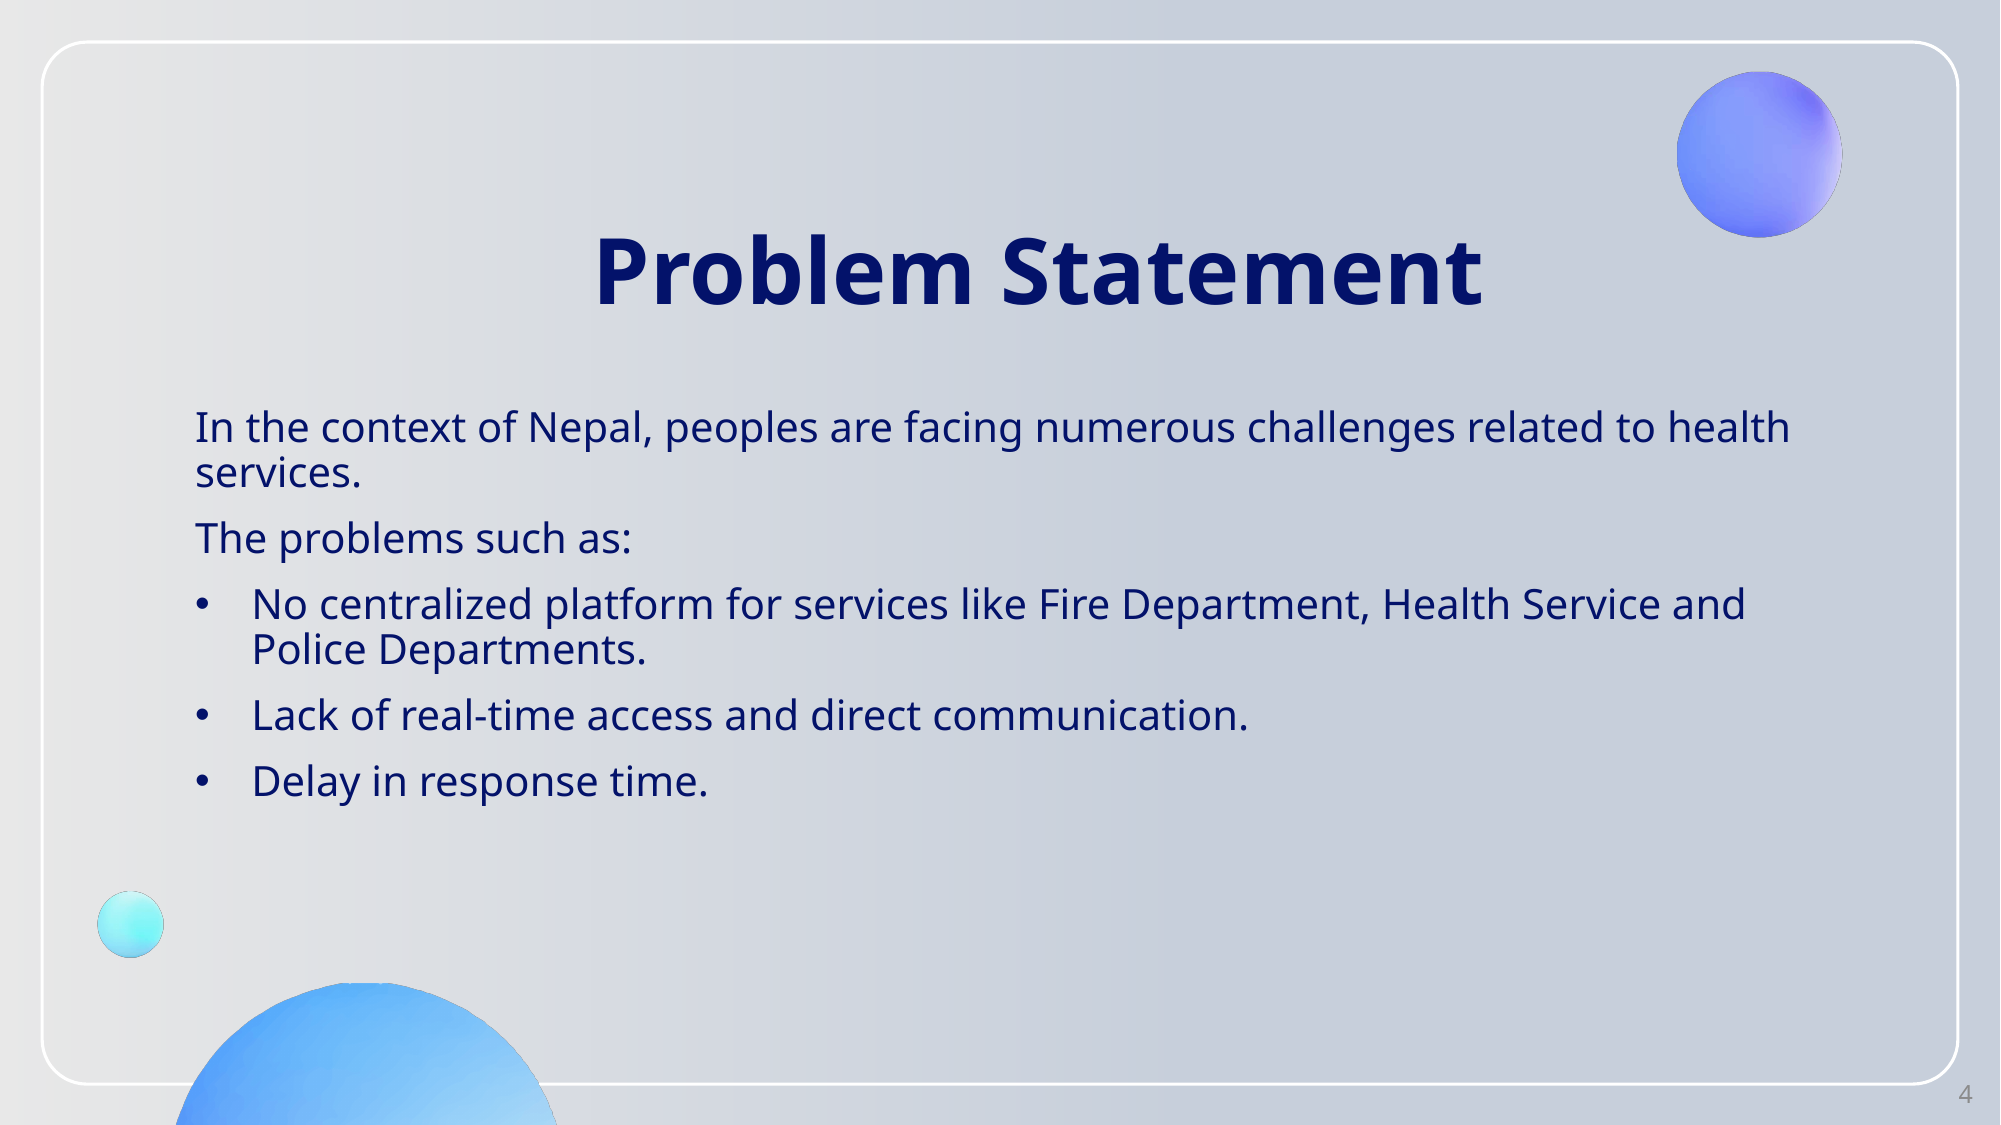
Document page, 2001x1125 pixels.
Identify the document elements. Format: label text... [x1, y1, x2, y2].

picture [97, 890, 164, 959]
list In the context of Nepal, peoples are facing numerous challenges related to health services. The problems such as: No centralized platform for services like Fire Department, Health Service and Police Departments. Lack of real-time access and direct communication. Delay in response time. [180, 398, 1877, 959]
slide_number 4 [1538, 1076, 1988, 1115]
title Problem Statement [176, 60, 1901, 332]
picture [165, 982, 569, 1125]
